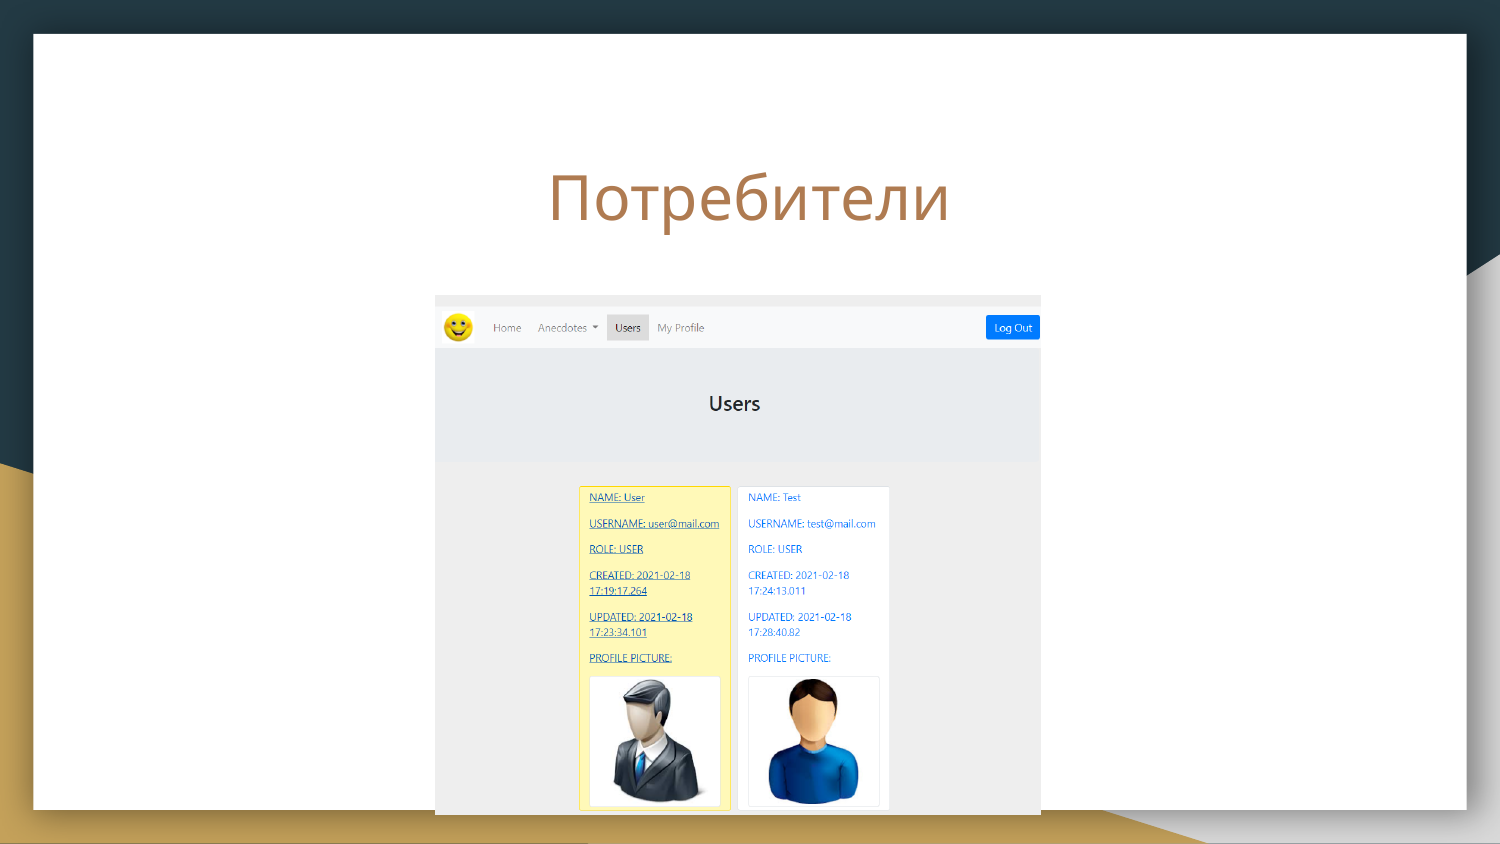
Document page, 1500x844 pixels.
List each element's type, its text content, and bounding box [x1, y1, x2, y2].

title Потребители [134, 138, 1366, 296]
picture [435, 295, 1042, 816]
